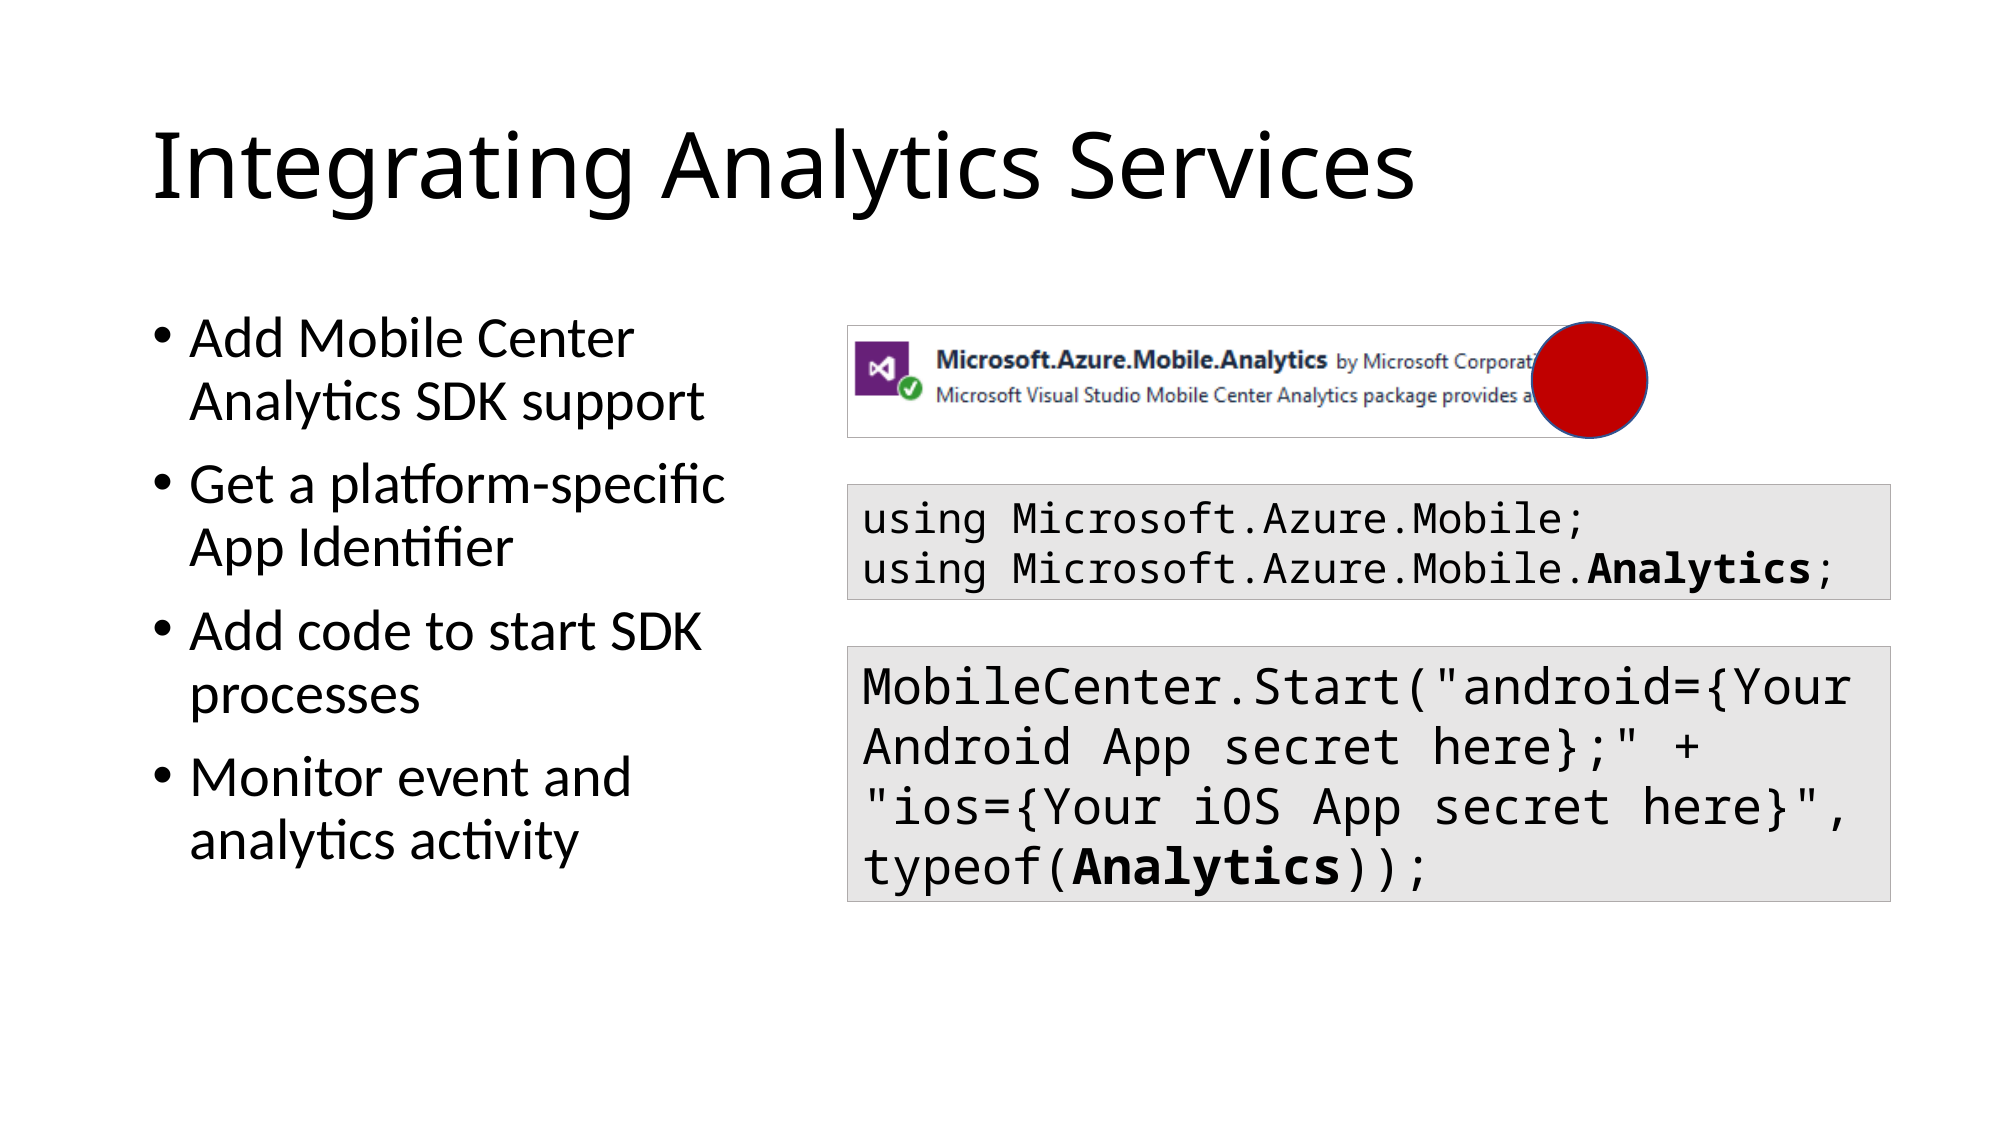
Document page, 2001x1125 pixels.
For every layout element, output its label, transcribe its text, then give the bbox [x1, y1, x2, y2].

title Integrating Analytics Services [137, 59, 1863, 278]
text_box [1569, 321, 1649, 439]
text_box MobileCenter.Start("android={Your Android App secret here};" + "ios={Your iOS App secret here}", typeof(Analytics)); [847, 646, 1891, 902]
picture [847, 325, 1590, 438]
text_box Add Mobile Center Analytics SDK support Get a platform-specific App Identifier Add code to start SDK processes Monitor event and analytics activity [137, 299, 744, 1014]
text_box using Microsoft.Azure.Mobile; using Microsoft.Azure.Mobile.Analytics; [847, 484, 1891, 600]
